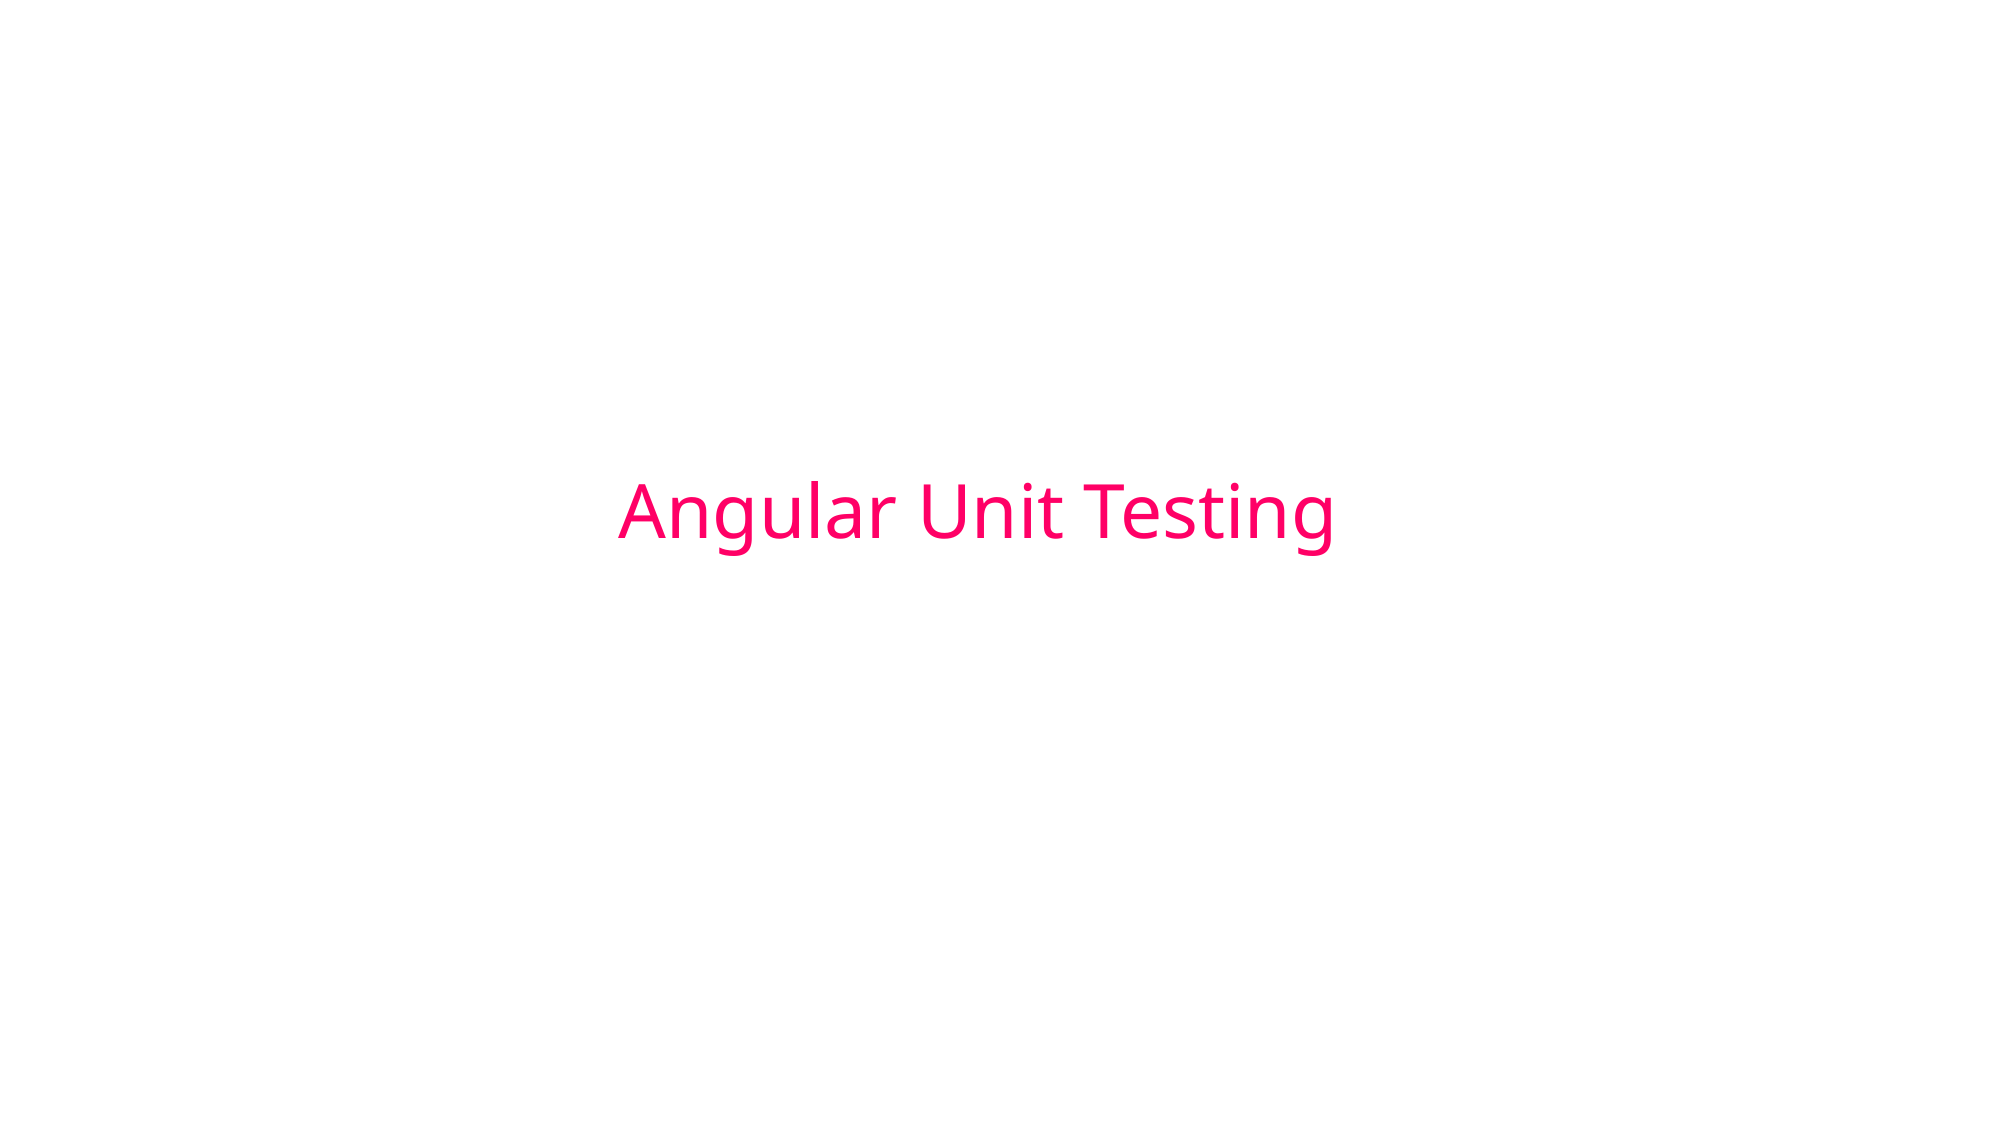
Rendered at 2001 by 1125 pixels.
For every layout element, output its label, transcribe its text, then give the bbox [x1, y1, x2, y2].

text_box Angular Unit Testing [193, 456, 1763, 562]
